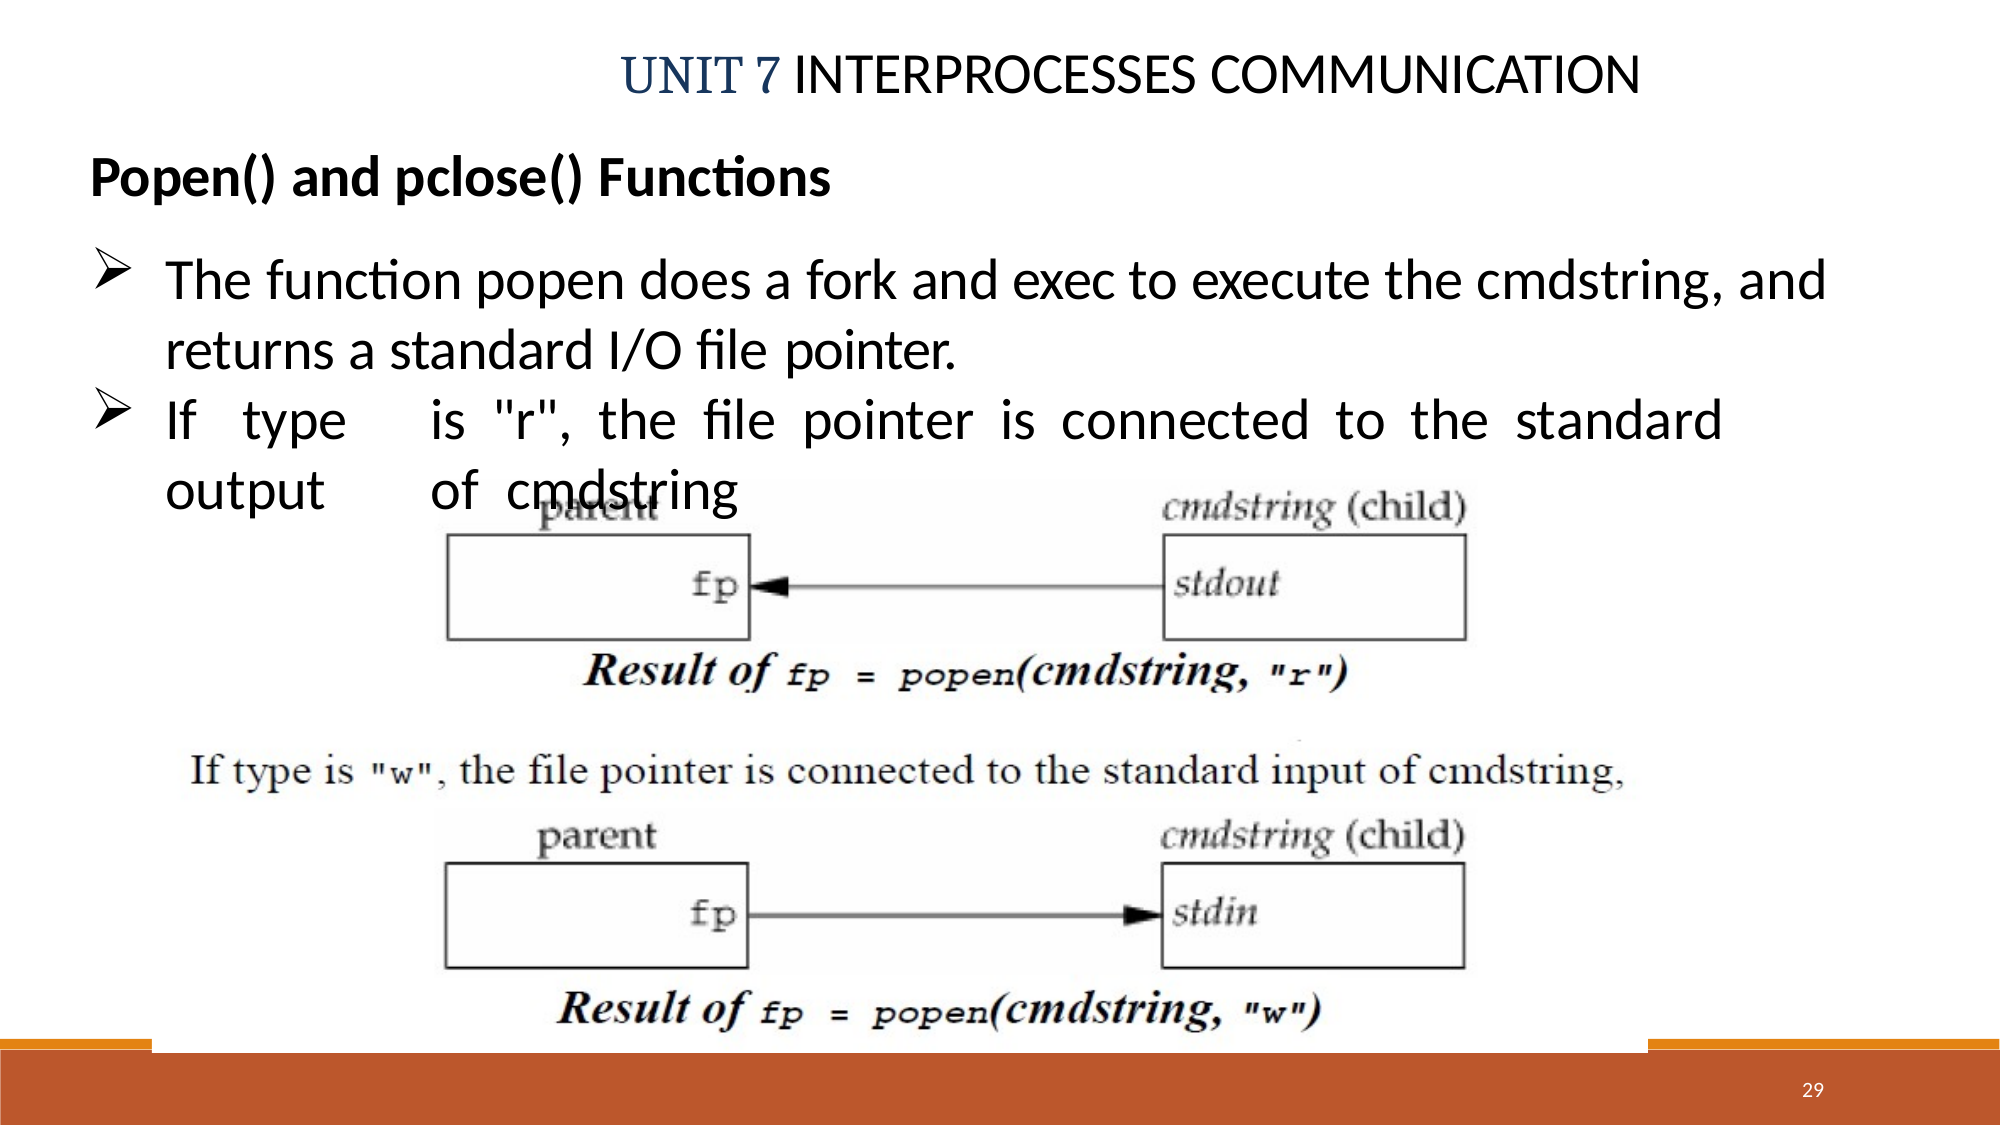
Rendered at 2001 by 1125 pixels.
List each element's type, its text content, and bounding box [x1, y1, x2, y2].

text_box UNIT 7 INTERPROCESSES COMMUNICATION Popen() and pclose() Functions The function popen does a fork and exec to execute the cmdstring, and returns a standard I/O file pointer. If type is "r", the file pointer is connected to the standard output of cmdstring [88, 0, 1911, 521]
text_box [1648, 1038, 2000, 1050]
slide_number 29 [1797, 1078, 1829, 1125]
text_box [0, 1038, 151, 1050]
text_box [151, 521, 1648, 1053]
